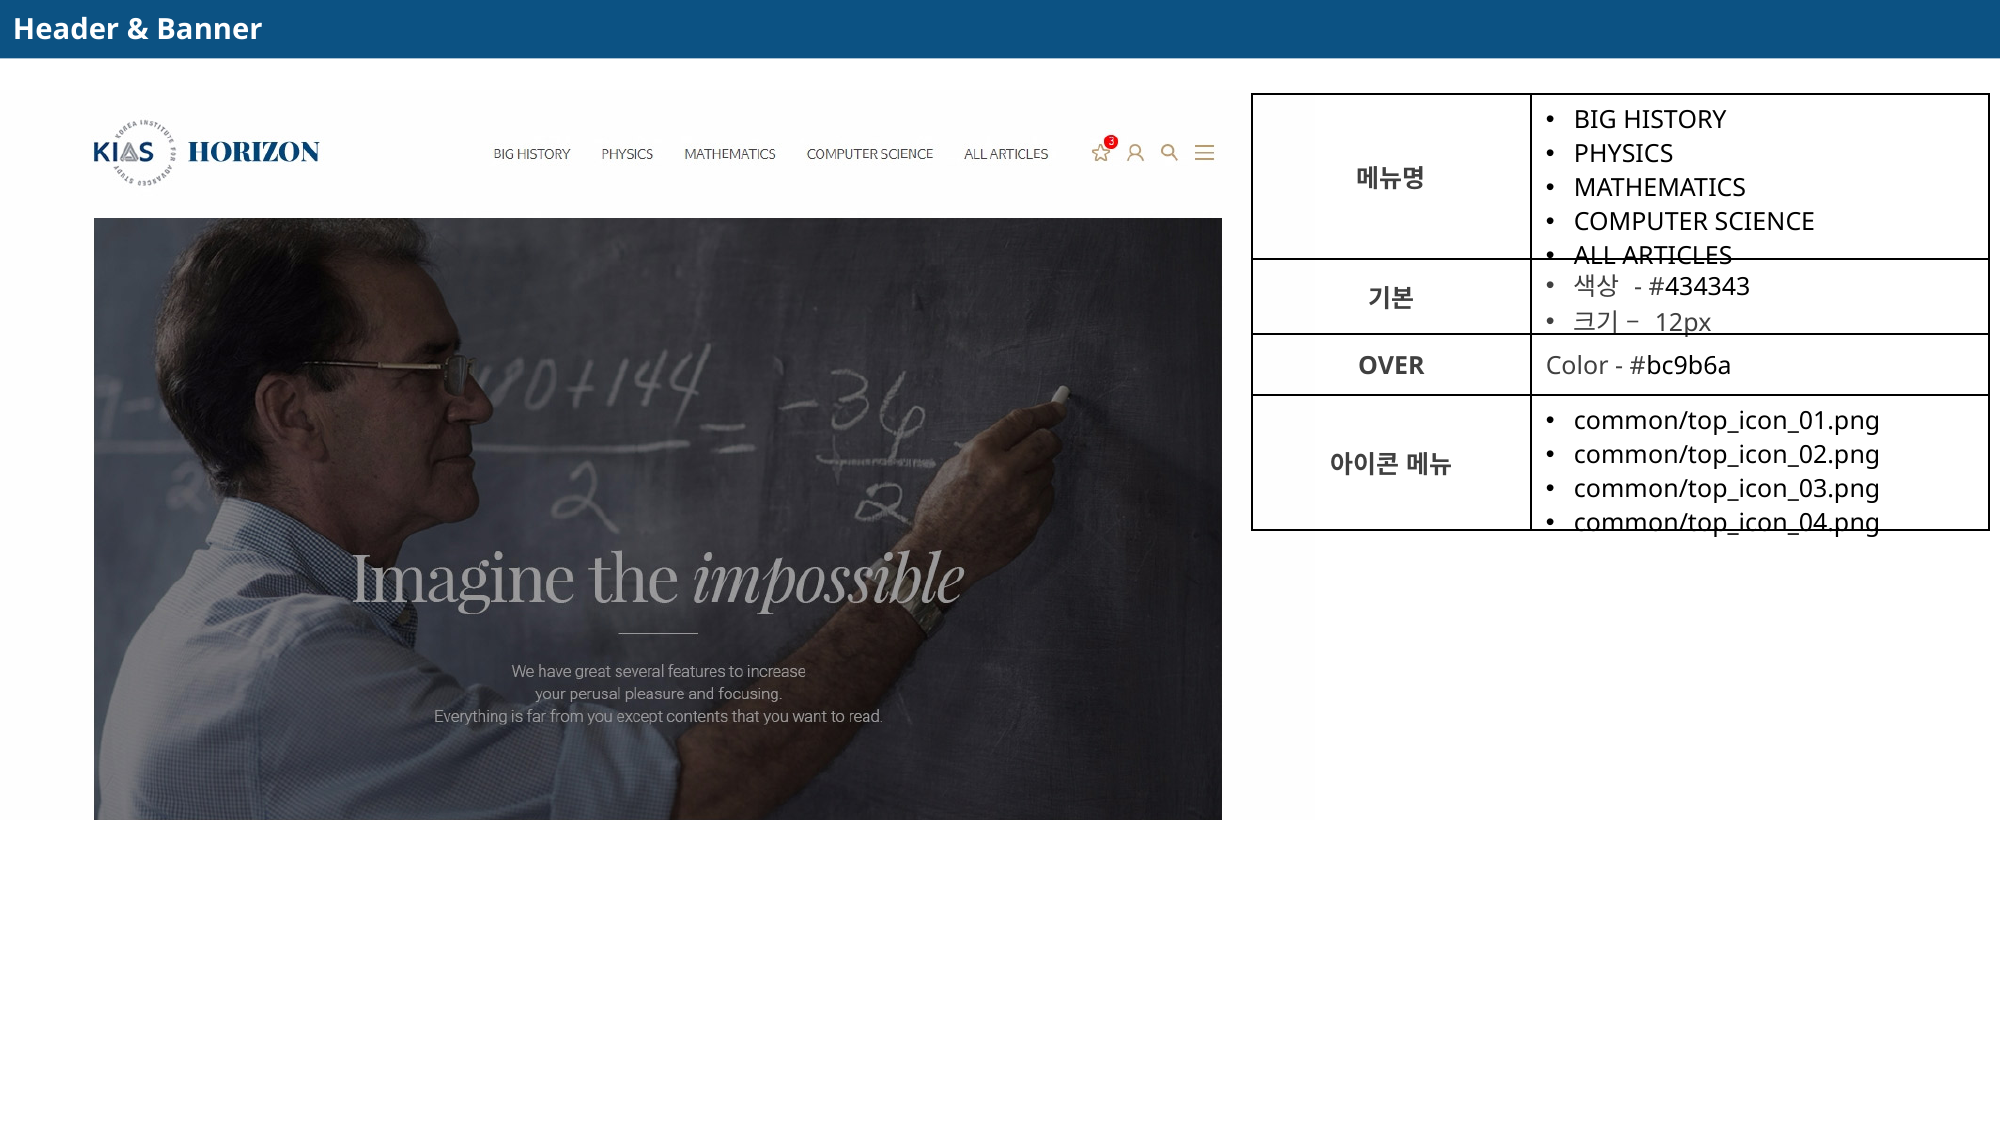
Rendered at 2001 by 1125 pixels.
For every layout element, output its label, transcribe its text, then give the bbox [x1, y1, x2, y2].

table_cell 색상 - #434343 크기 – 12px [1532, 260, 1988, 333]
picture [0, 90, 1315, 820]
text_box [0, 0, 2000, 59]
table_cell Color - #bc9b6a [1532, 335, 1988, 394]
table_header BIG HISTORY PHYSICS MATHEMATICS COMPUTER SCIENCE ALL ARTICLES [1532, 95, 1988, 258]
table_header 메뉴명 [1315, 95, 1530, 258]
table_cell 기본 [1315, 260, 1530, 333]
table_cell OVER [1315, 335, 1530, 394]
table_cell 아이콘 메뉴 [1315, 396, 1530, 529]
text_box Header & Banner [0, 3, 278, 53]
table_cell common/top_icon_01.png common/top_icon_02.png common/top_icon_03.png common/top_icon_04.png [1532, 396, 1988, 529]
